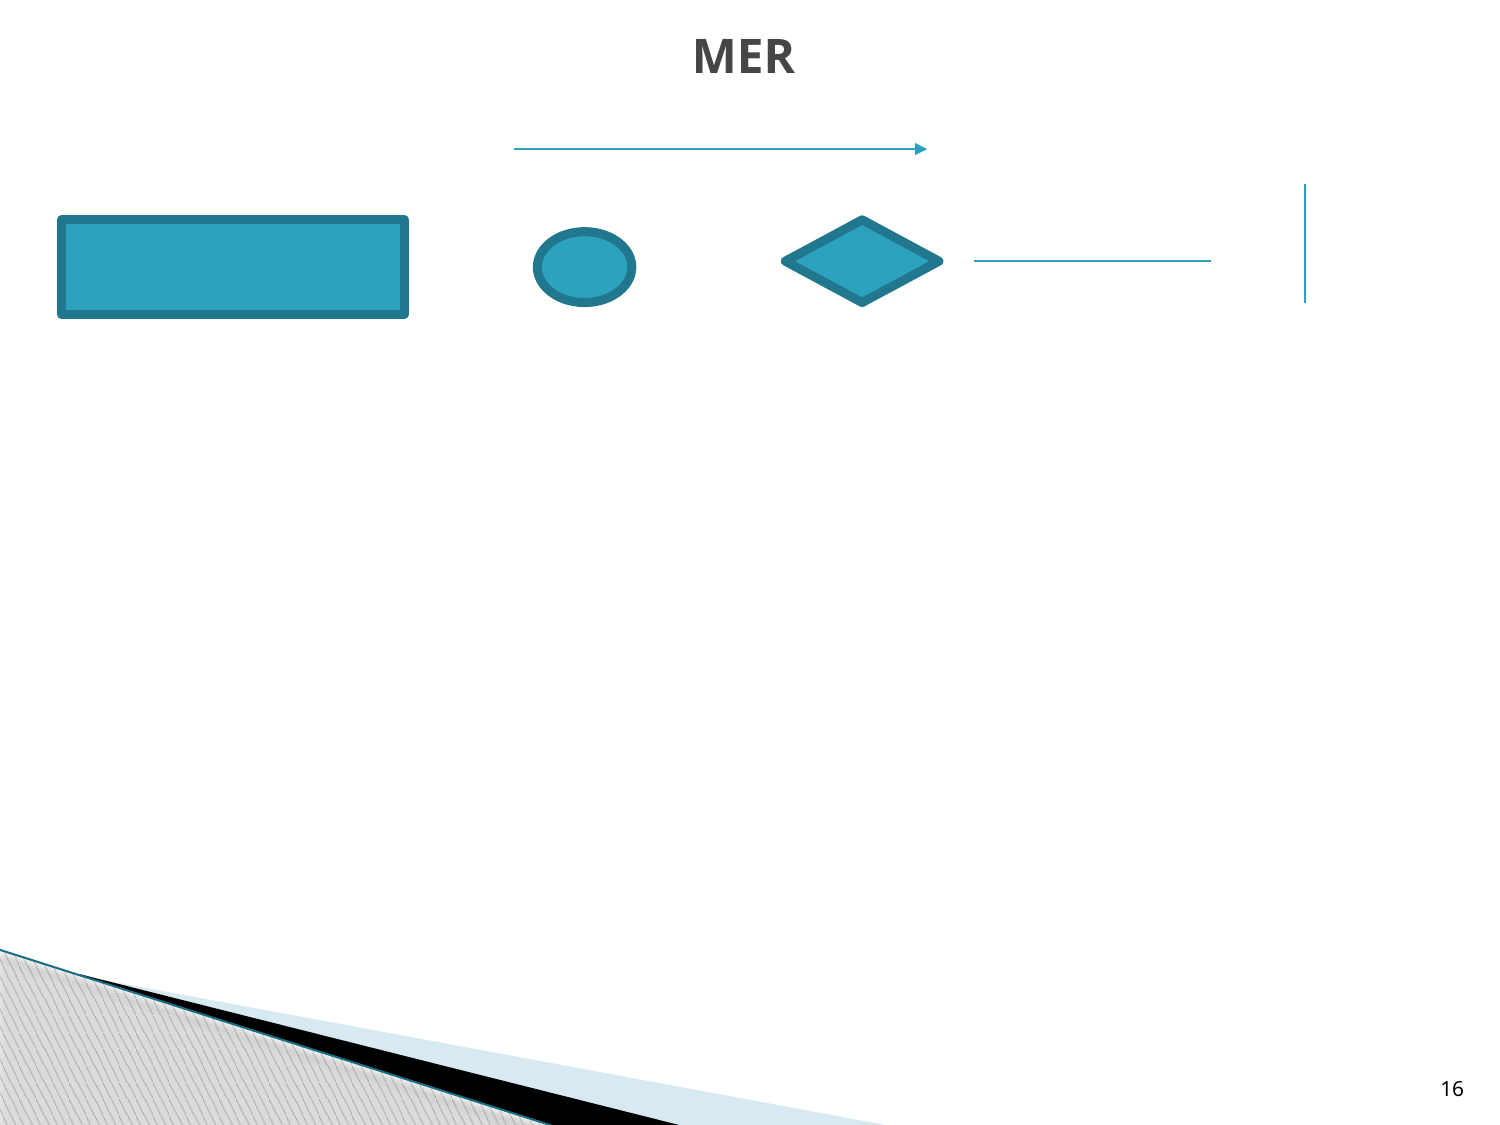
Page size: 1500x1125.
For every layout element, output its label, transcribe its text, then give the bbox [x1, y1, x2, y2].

text_box [57, 215, 409, 319]
text_box [532, 227, 637, 308]
title MER [68, 17, 1419, 90]
text_box [780, 215, 944, 308]
slide_number 16 [1418, 1051, 1479, 1112]
